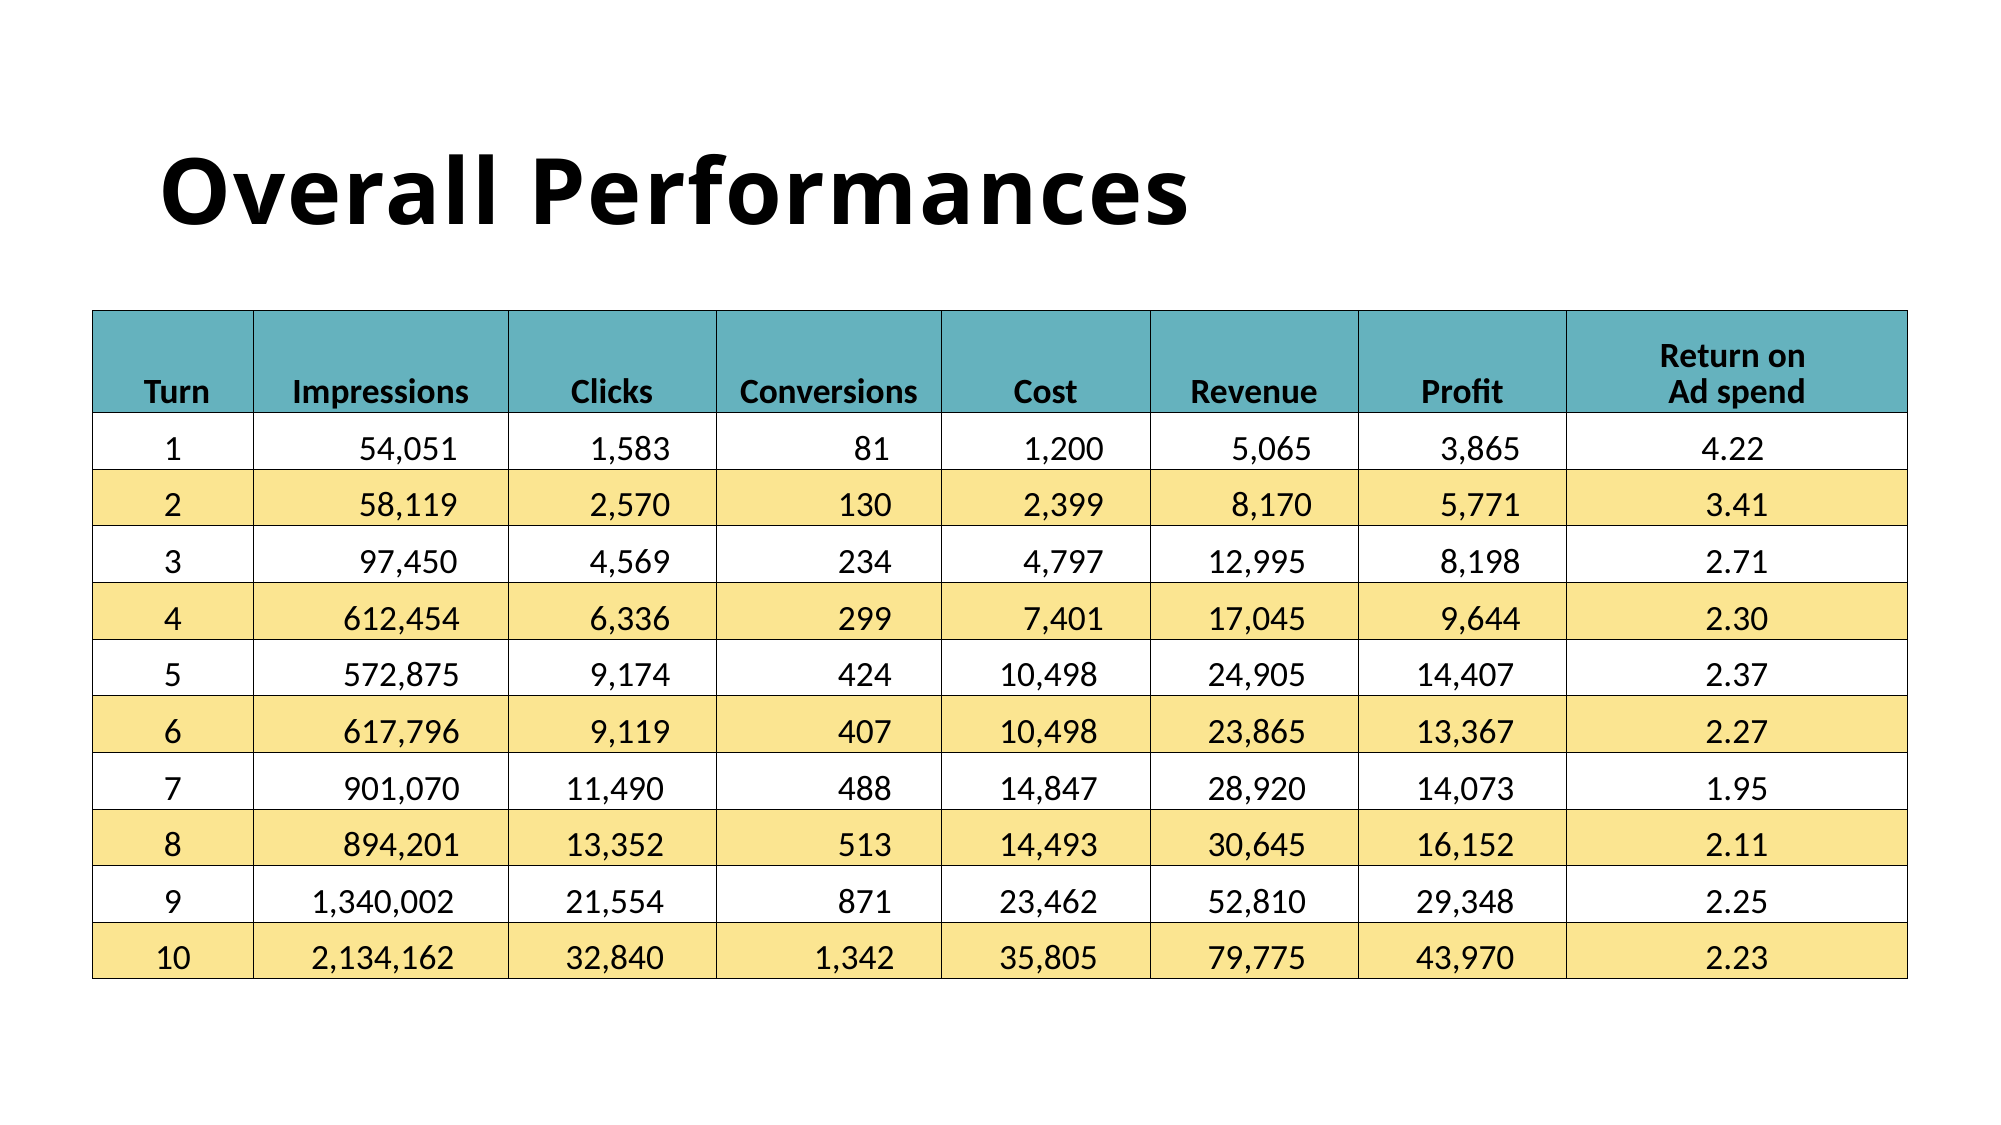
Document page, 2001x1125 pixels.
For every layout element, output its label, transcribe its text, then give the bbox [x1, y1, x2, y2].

table_cell 9,119 [509, 696, 716, 752]
table_cell 23,865 [1151, 696, 1358, 752]
table_cell 6,336 [509, 583, 716, 639]
table_cell 1 [93, 413, 253, 469]
table_cell 2 [93, 470, 253, 525]
table_cell 871 [717, 866, 941, 922]
table_cell 3 [93, 526, 253, 582]
table_header Conversions [717, 311, 941, 412]
table_cell 2.23 [1567, 923, 1907, 978]
table_cell 35,805 [942, 923, 1150, 978]
table_cell 58,119 [254, 470, 508, 525]
table_cell 572,875 [254, 640, 508, 695]
table_cell 901,070 [254, 753, 508, 809]
table_cell 9,644 [1359, 583, 1566, 639]
table_cell 28,920 [1151, 753, 1358, 809]
table_header Return on Ad spend [1567, 311, 1907, 412]
table_header Cost [942, 311, 1150, 412]
table_cell 79,775 [1151, 923, 1358, 978]
table_cell 617,796 [254, 696, 508, 752]
table_cell 1.95 [1567, 753, 1907, 809]
table_cell 5 [93, 640, 253, 695]
table_cell 4.22 [1567, 413, 1907, 469]
table_cell 4 [93, 583, 253, 639]
table_cell 29,348 [1359, 866, 1566, 922]
table_cell 23,462 [942, 866, 1150, 922]
table_cell 7,401 [942, 583, 1150, 639]
table_cell 81 [717, 413, 941, 469]
table_cell 5,771 [1359, 470, 1566, 525]
table_cell 2.71 [1567, 526, 1907, 582]
table_cell 12,995 [1151, 526, 1358, 582]
table_cell 488 [717, 753, 941, 809]
table_cell 17,045 [1151, 583, 1358, 639]
table_cell 24,905 [1151, 640, 1358, 695]
table_cell 234 [717, 526, 941, 582]
table_header Revenue [1151, 311, 1358, 412]
table_cell 513 [717, 810, 941, 865]
table_cell 5,065 [1151, 413, 1358, 469]
table_cell 424 [717, 640, 941, 695]
table_cell 1,200 [942, 413, 1150, 469]
table_cell 6 [93, 696, 253, 752]
table_cell 14,847 [942, 753, 1150, 809]
table_cell 2.37 [1567, 640, 1907, 695]
table_cell 8,198 [1359, 526, 1566, 582]
table_cell 14,493 [942, 810, 1150, 865]
table_cell 13,352 [509, 810, 716, 865]
table_header Clicks [509, 311, 716, 412]
table_cell 97,450 [254, 526, 508, 582]
table_cell 9,174 [509, 640, 716, 695]
table_cell 54,051 [254, 413, 508, 469]
table_cell 11,490 [509, 753, 716, 809]
table_cell 1,342 [717, 923, 941, 978]
table_cell 2,399 [942, 470, 1150, 525]
table_cell 299 [717, 583, 941, 639]
table_cell 2.25 [1567, 866, 1907, 922]
table_cell 14,073 [1359, 753, 1566, 809]
table_cell 16,152 [1359, 810, 1566, 865]
table_header Turn [93, 311, 253, 412]
table_cell 130 [717, 470, 941, 525]
table_cell 8,170 [1151, 470, 1358, 525]
table_header Impressions [254, 311, 508, 412]
table_cell 4,569 [509, 526, 716, 582]
table_cell 8 [93, 810, 253, 865]
table_cell 3,865 [1359, 413, 1566, 469]
table_cell 9 [93, 866, 253, 922]
table_cell 3.41 [1567, 470, 1907, 525]
table_cell 2,134,162 [254, 923, 508, 978]
table_cell 30,645 [1151, 810, 1358, 865]
table_header Profit [1359, 311, 1566, 412]
table_cell 32,840 [509, 923, 716, 978]
title Overall Performances [158, 33, 1857, 245]
table_cell 2.30 [1567, 583, 1907, 639]
table_cell 7 [93, 753, 253, 809]
table_cell 13,367 [1359, 696, 1566, 752]
table_cell 2.11 [1567, 810, 1907, 865]
table_cell 2,570 [509, 470, 716, 525]
table_cell 4,797 [942, 526, 1150, 582]
table_cell 2.27 [1567, 696, 1907, 752]
table_cell 14,407 [1359, 640, 1566, 695]
table_cell 894,201 [254, 810, 508, 865]
table_cell 407 [717, 696, 941, 752]
table_cell 52,810 [1151, 866, 1358, 922]
table_cell 10,498 [942, 640, 1150, 695]
table_cell 612,454 [254, 583, 508, 639]
table_cell 1,340,002 [254, 866, 508, 922]
table_cell 1,583 [509, 413, 716, 469]
table_cell 10,498 [942, 696, 1150, 752]
table_cell 43,970 [1359, 923, 1566, 978]
table_cell 21,554 [509, 866, 716, 922]
table_cell 10 [93, 923, 253, 978]
